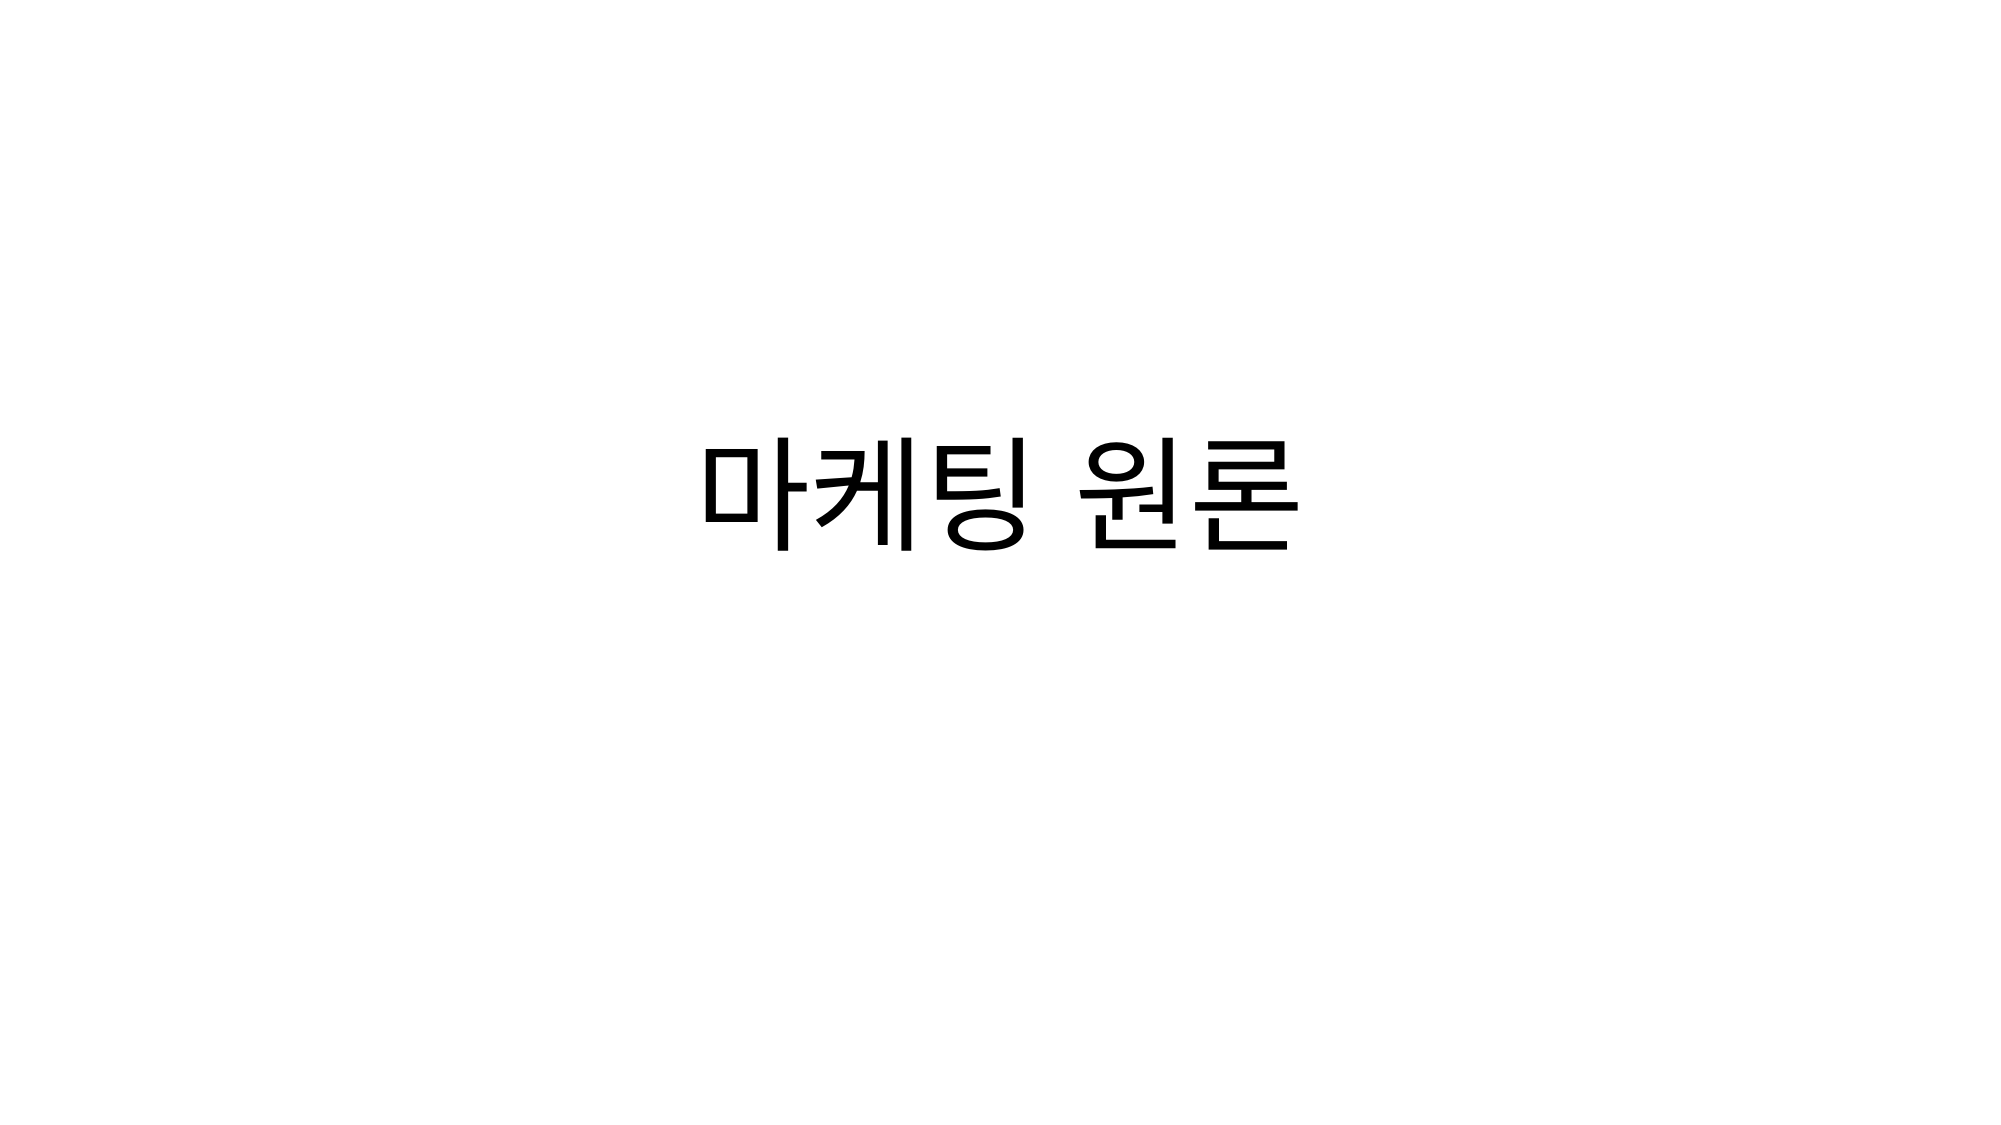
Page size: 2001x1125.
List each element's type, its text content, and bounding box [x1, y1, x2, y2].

title 마케팅 원론 [249, 184, 1750, 576]
